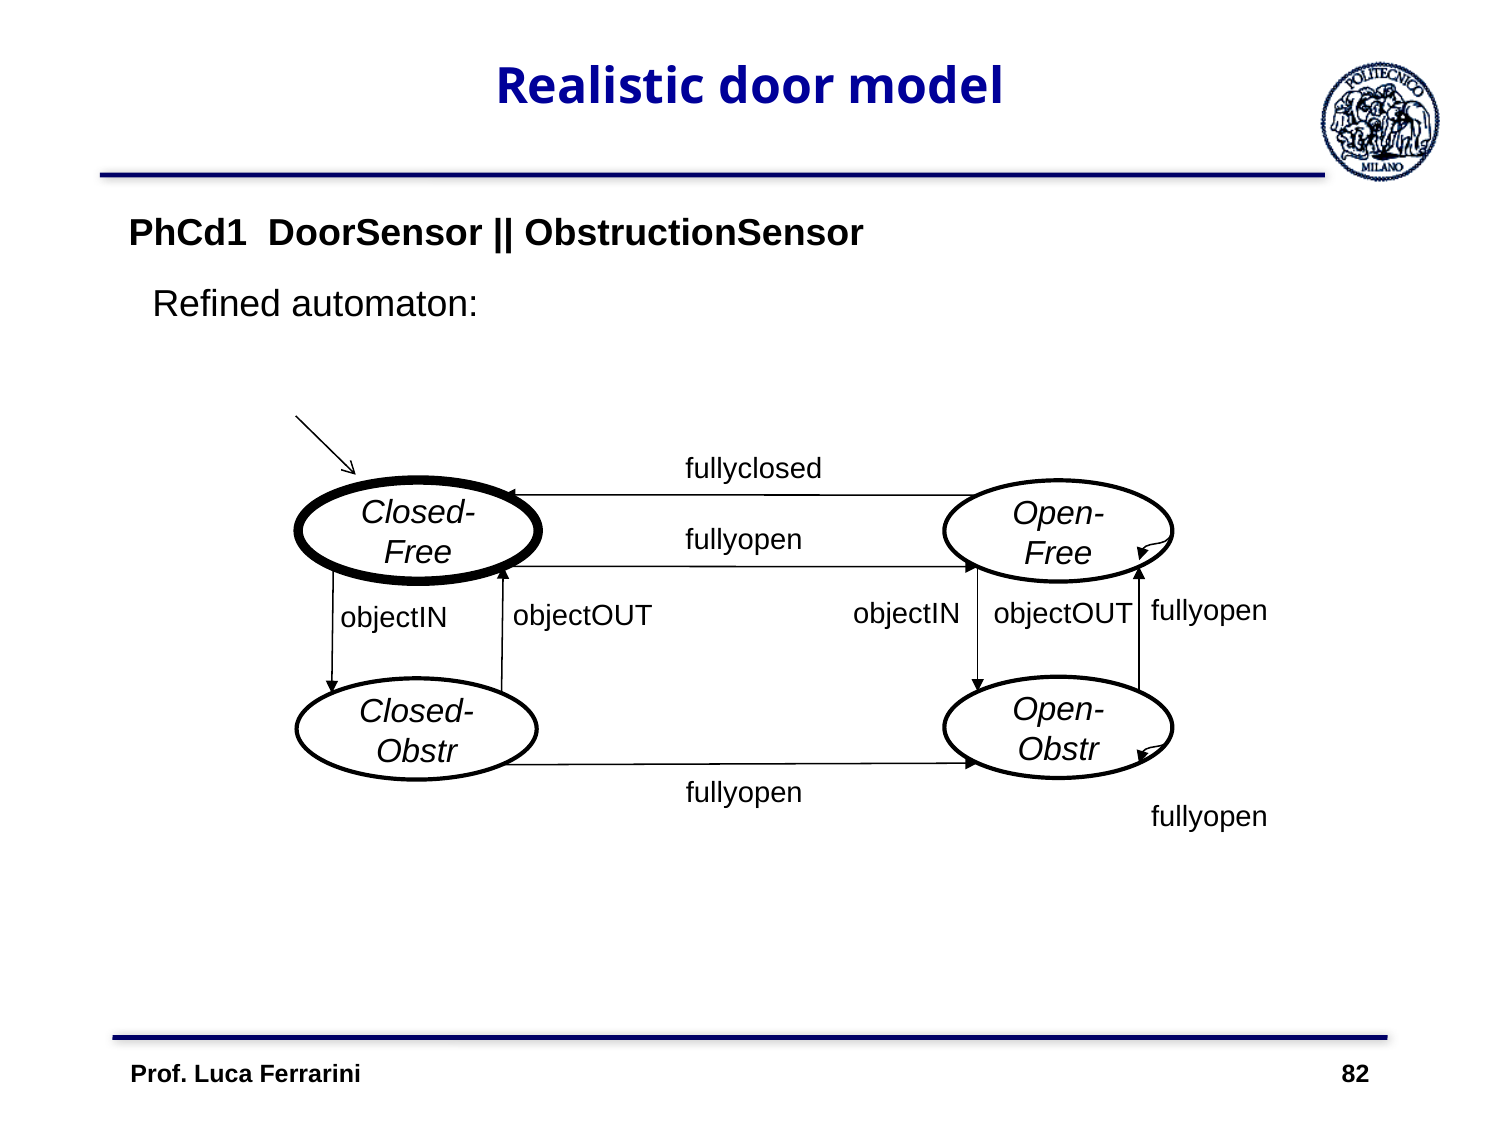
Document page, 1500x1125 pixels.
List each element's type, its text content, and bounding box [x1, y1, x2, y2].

title Realistic door model [137, 0, 1363, 178]
text_box Refined automaton: [137, 271, 801, 332]
slide_number Prof. Luca Ferrarini 82 [50, 1050, 1450, 1125]
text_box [295, 415, 1290, 841]
